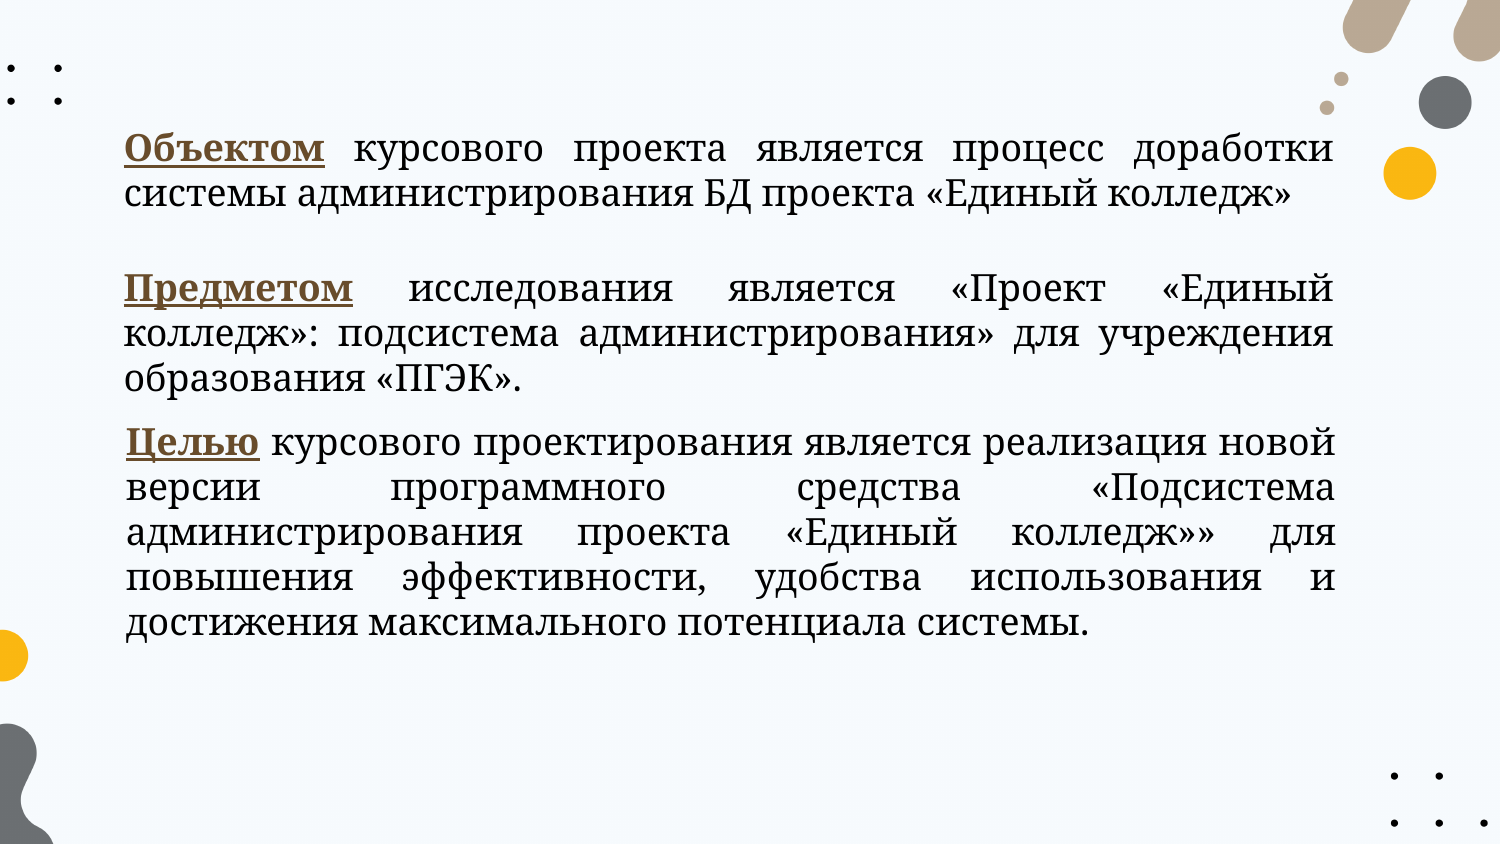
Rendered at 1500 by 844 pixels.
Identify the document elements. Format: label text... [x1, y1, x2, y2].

text_box Целью курсового проектирования является реализация новой версии программного средства «Подсистема администрирования проекта «Единый колледж»» для повышения эффективности, удобства использования и достижения максимального потенциала системы. [111, 410, 1352, 650]
picture [0, 0, 1500, 844]
text_box Предметом исследования является «Проект «Единый колледж»: подсистема администрирования» для учреждения образования «ПГЭК». [108, 256, 1349, 407]
text_box Объектом курсового проекта является процесс доработки системы администрирования БД проекта «Единый колледж» [108, 116, 1349, 222]
